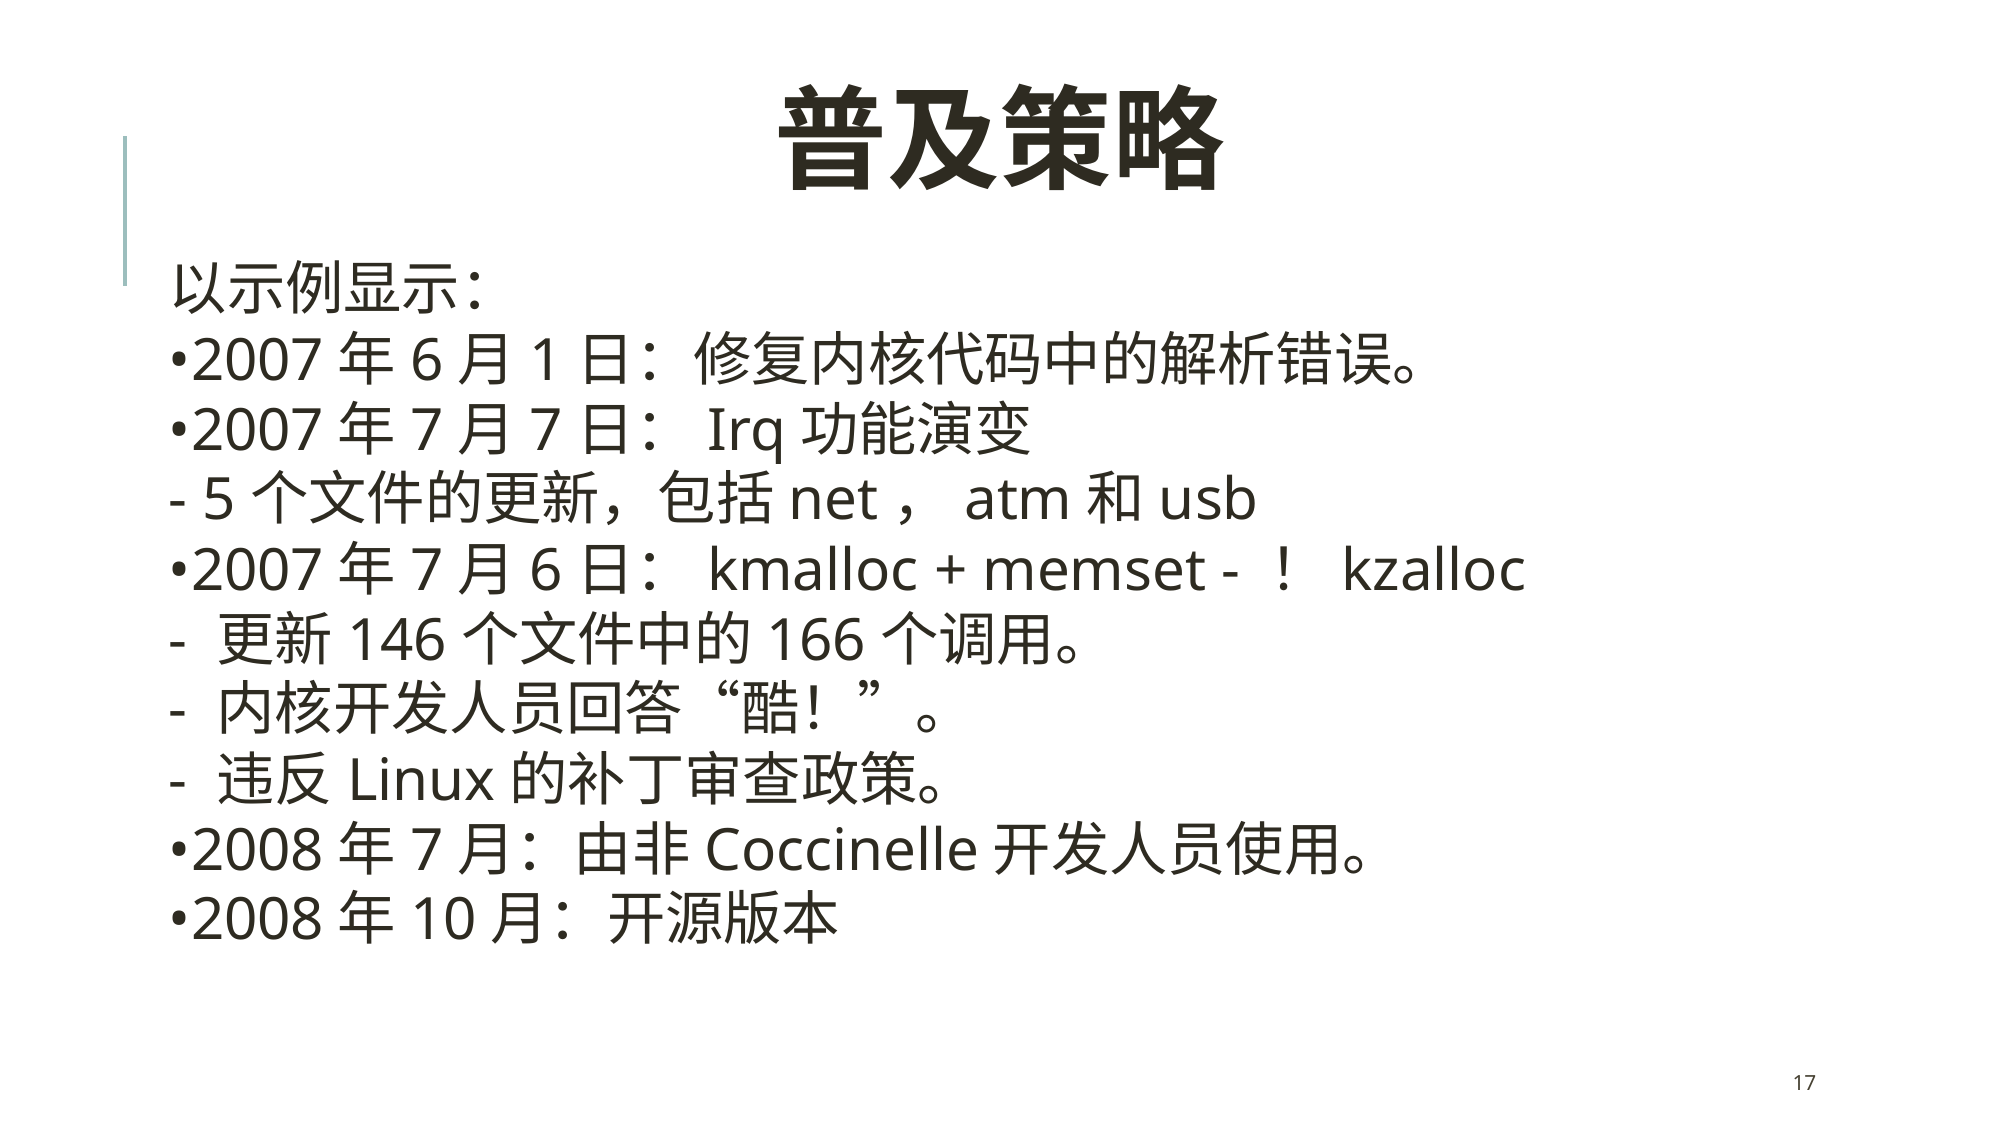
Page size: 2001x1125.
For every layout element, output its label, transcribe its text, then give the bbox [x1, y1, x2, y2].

text_box 普及策略 [618, 60, 1382, 211]
slide_number 17 [1777, 1061, 1938, 1107]
text_box 以示例显示： •2007年6月1日：修复内核代码中的解析错误。 •2007年7月7日：Irq功能演变 - 5个文件的更新，包括net，atm和usb •2007年7月6日：kmalloc + memset - ！kzalloc - 更新146个文件中的166个调用。 - 内核开发人员回答“酷！”。 - 违反Linux的补丁审查政策。 •2008年7月：由非Coccinelle开发人员使用。 •2008年10月：开源版本 [154, 244, 1870, 959]
